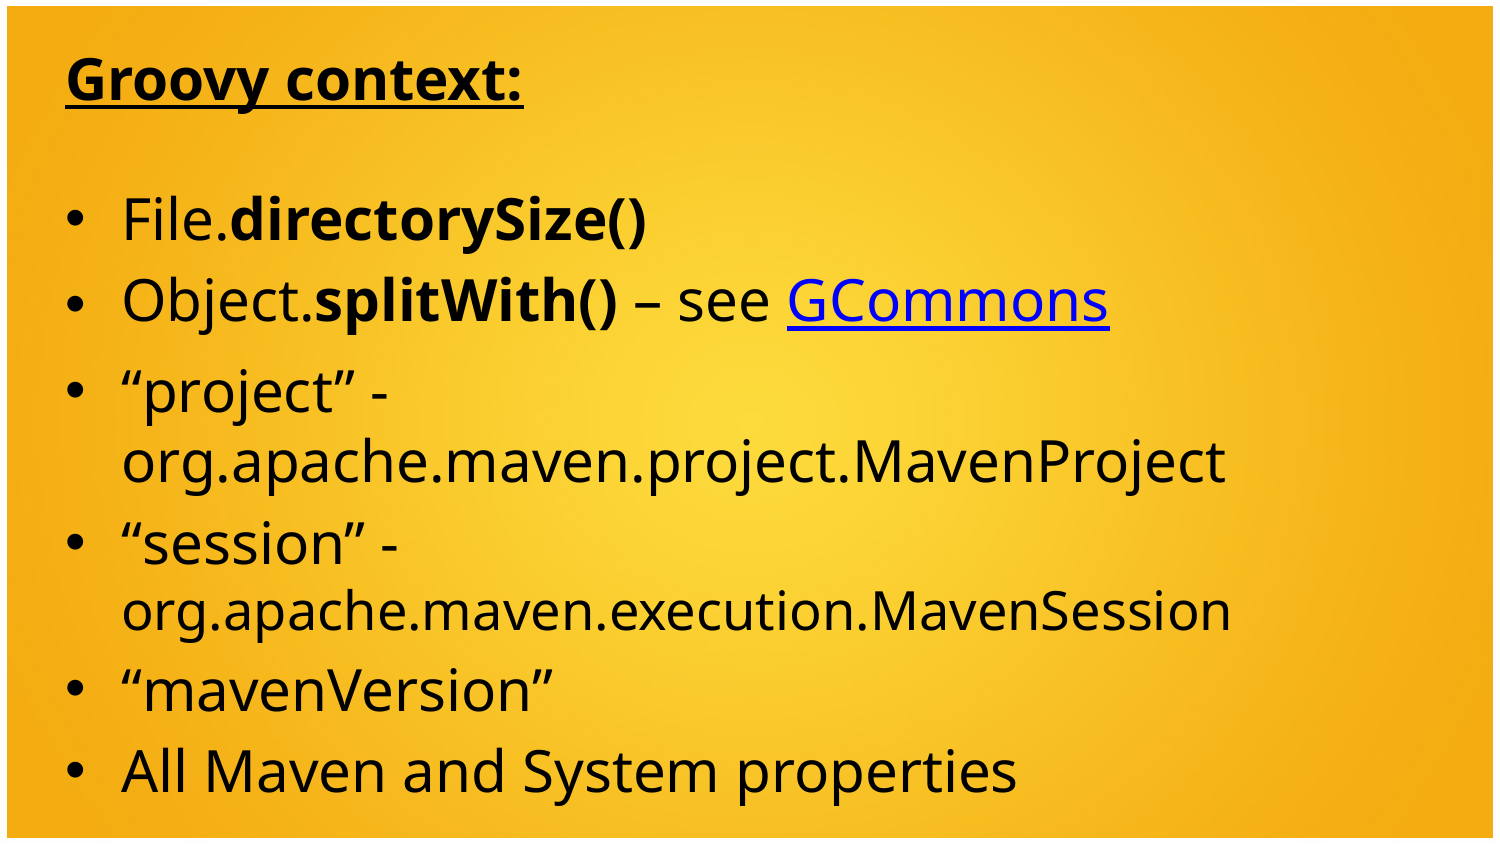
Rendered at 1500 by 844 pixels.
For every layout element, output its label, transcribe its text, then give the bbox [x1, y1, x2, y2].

list Groovy context: File.directorySize() Object.splitWith() – see GCommons “project” - org.apache.maven.project.MavenProject “session” - org.apache.maven.execution.MavenSession “mavenVersion” All Maven and System properties [49, 34, 1463, 798]
picture [0, 0, 1500, 844]
